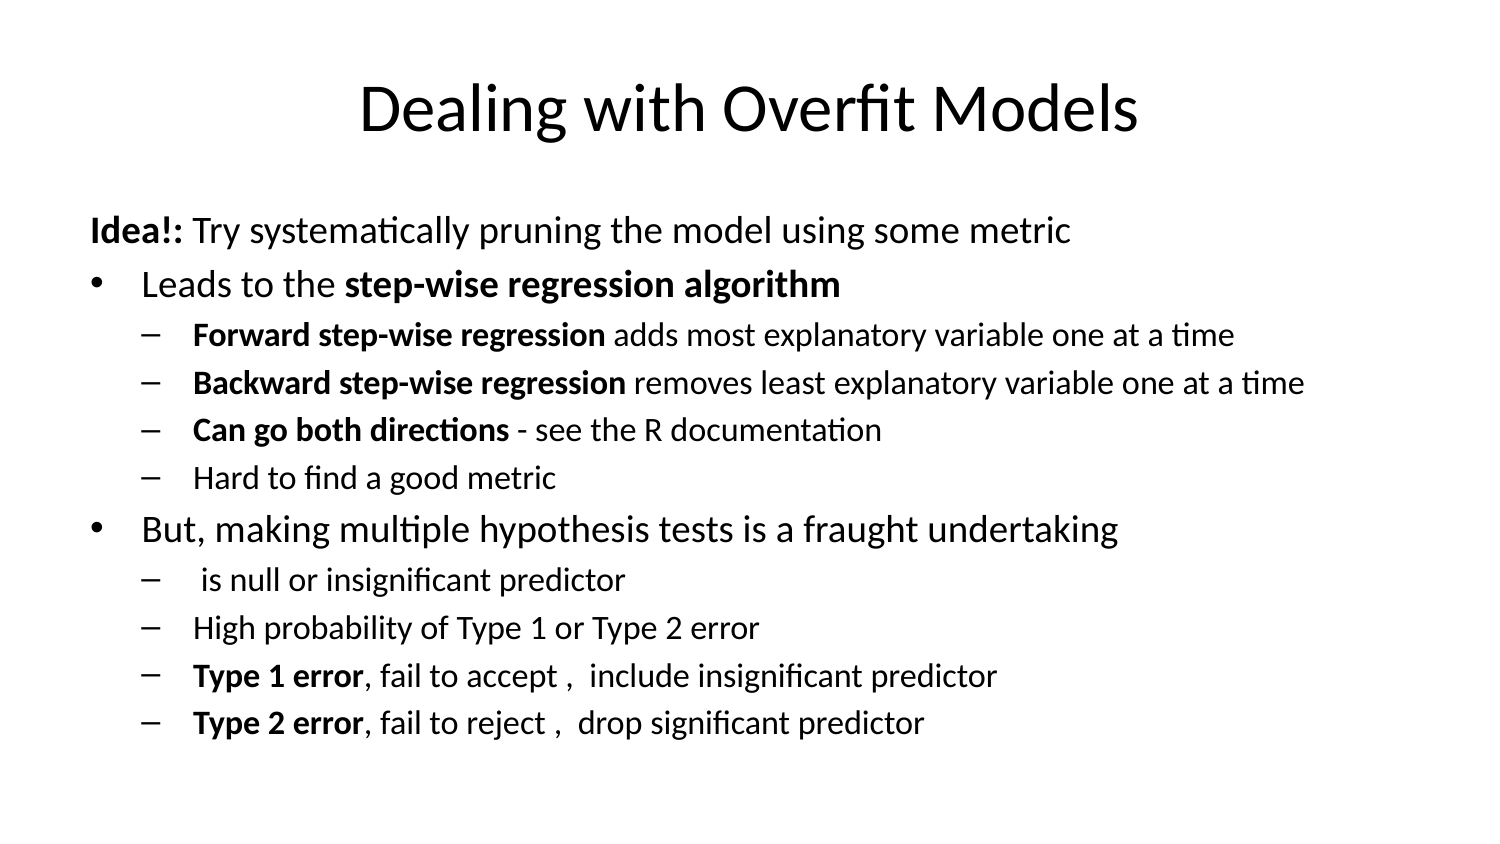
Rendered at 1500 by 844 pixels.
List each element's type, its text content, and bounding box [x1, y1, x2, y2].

title Dealing with Overfit Models [75, 33, 1425, 175]
